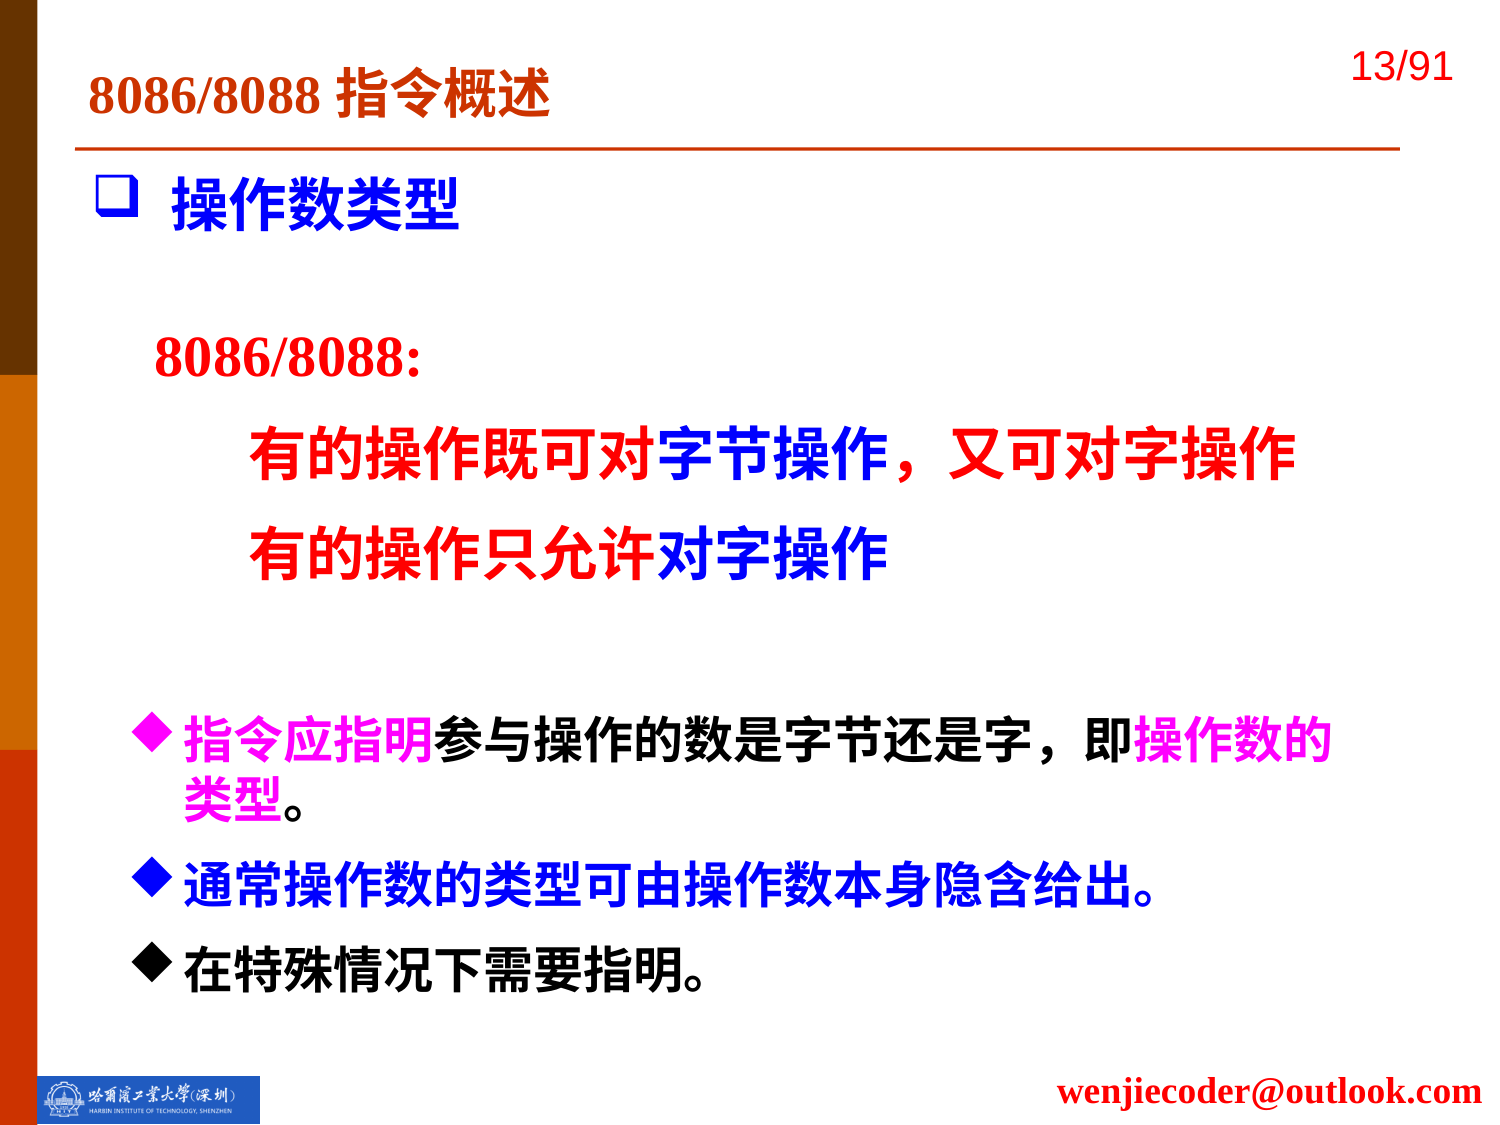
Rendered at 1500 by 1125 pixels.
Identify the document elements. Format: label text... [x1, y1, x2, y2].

text_box 8086/8088指令概述 [74, 52, 1123, 132]
text_box 操作数类型 [76, 160, 1315, 246]
text_box 8086/8088: 有的操作既可对字节操作，又可对字操作 有的操作只允许对字操作 [140, 310, 1312, 594]
picture [37, 1076, 260, 1124]
text_box 指令应指明参与操作的数是字节还是字，即操作数的类型。 通常操作数的类型可由操作数本身隐含给出。 在特殊情况下需要指明。 [37, 701, 1371, 1006]
